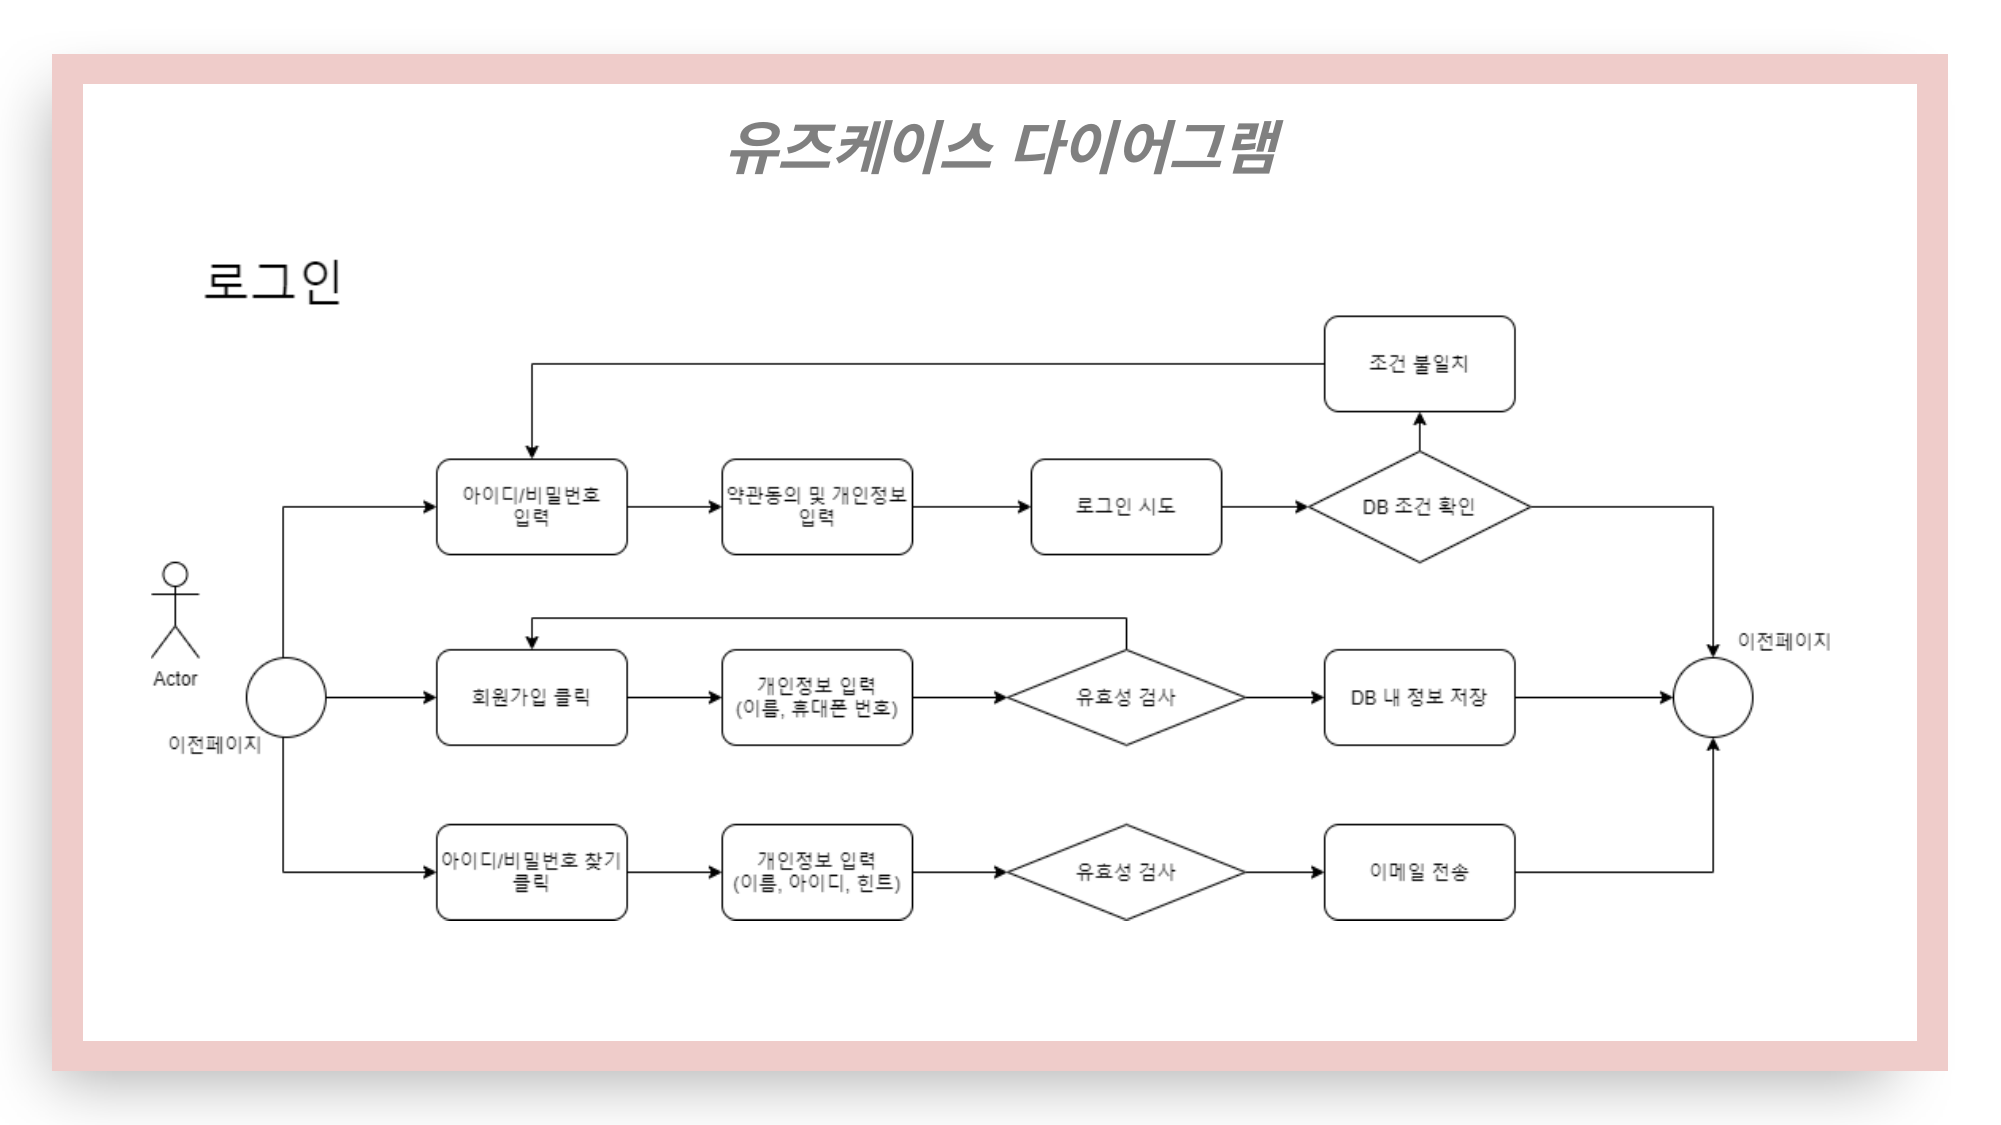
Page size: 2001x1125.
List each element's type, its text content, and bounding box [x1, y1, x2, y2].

text_box 유즈케이스 다이어그램 [66, 68, 1934, 1057]
picture [151, 257, 1849, 921]
